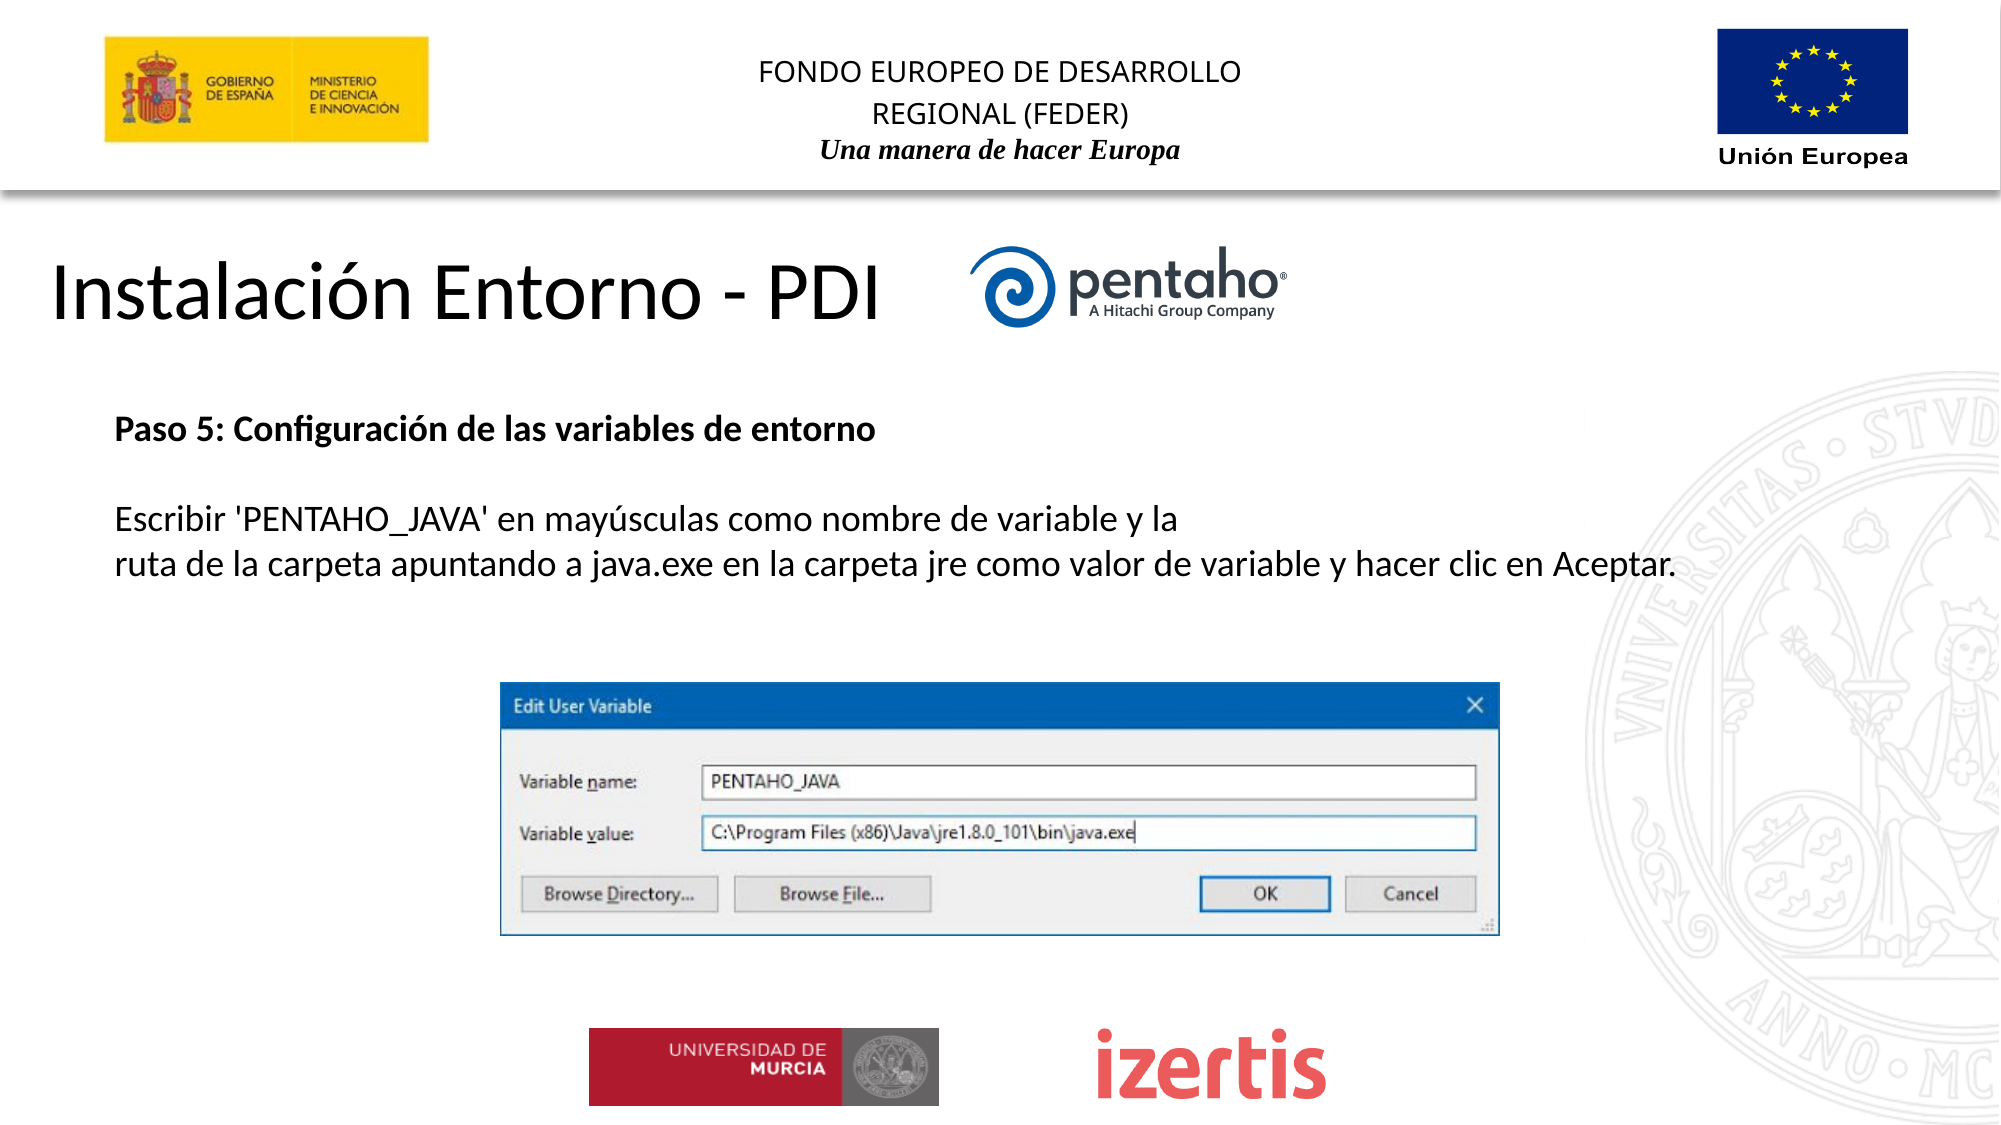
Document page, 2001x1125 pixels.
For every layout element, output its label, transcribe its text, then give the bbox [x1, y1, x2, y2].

picture [1061, 1025, 1362, 1103]
text_box Instalación Entorno - PDI [35, 228, 1965, 344]
picture [103, 34, 432, 145]
picture [589, 1028, 939, 1106]
text_box Paso 5: Configuración de las variables de entorno Escribir 'PENTAHO_JAVA' en mayúsculas como nombre de variable y la ruta de la carpeta apuntando a java.exe en la carpeta jre como valor de variable y hacer clic en Aceptar. [99, 396, 1694, 637]
picture [1709, 23, 1922, 174]
picture [499, 682, 1500, 936]
picture [969, 246, 1287, 329]
picture [1585, 371, 1999, 1125]
